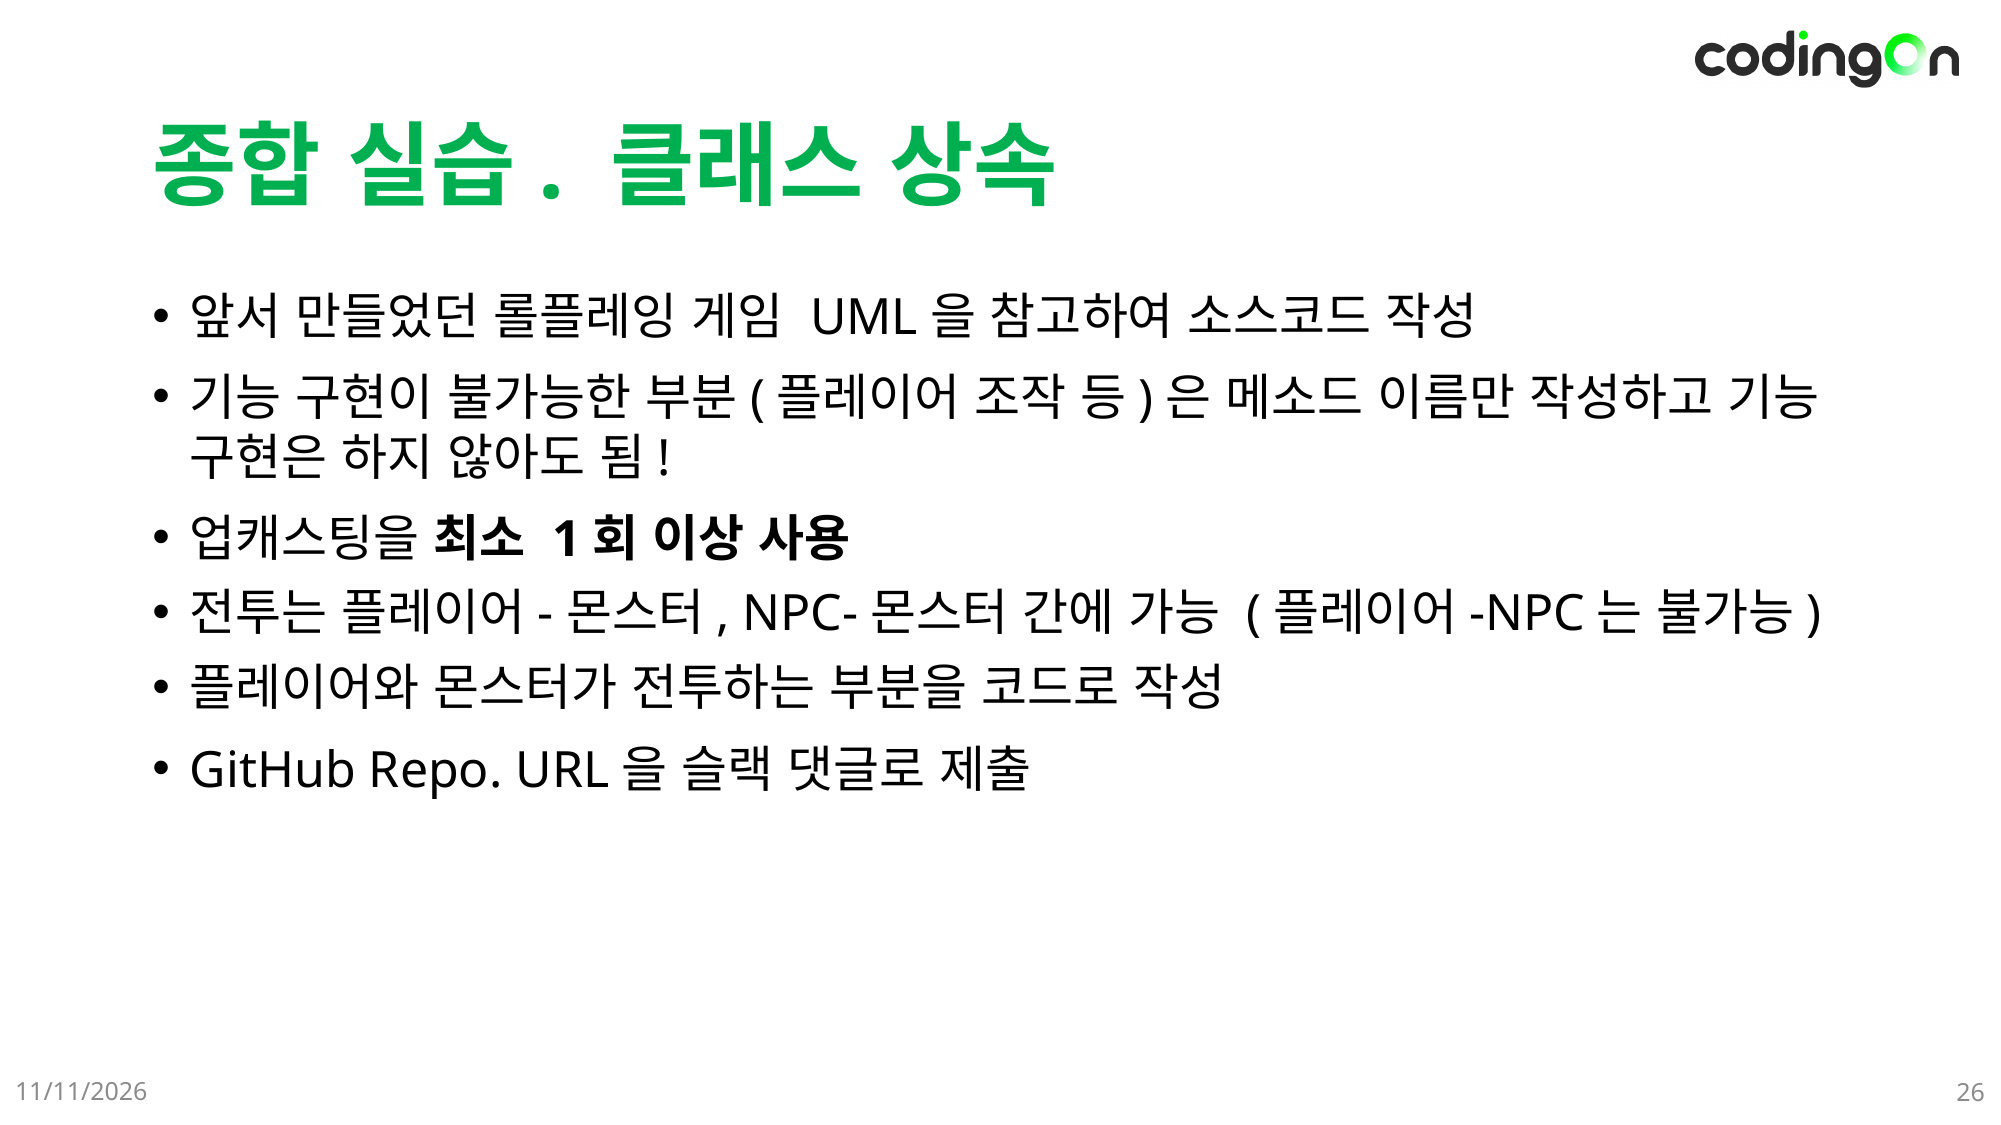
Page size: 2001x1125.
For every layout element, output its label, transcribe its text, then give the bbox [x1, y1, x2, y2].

list 앞서 만들었던 롤플레잉 게임 UML을 참고하여 소스코드 작성 기능 구현이 불가능한 부분(플레이어 조작 등)은 메소드 이름만 작성하고 기능 구현은 하지 않아도 됨! 업캐스팅을 최소 1회 이상 사용 전투는 플레이어-몬스터, NPC-몬스터 간에 가능 (플레이어-NPC는 불가능) 플레이어와 몬스터가 전투하는 부분을 코드로 작성 GitHub Repo. URL을 슬랙 댓글로 제출 [137, 277, 1863, 982]
slide_number 26 [1550, 1063, 2000, 1124]
title 종합 실습. 클래스 상속 [137, 59, 1863, 277]
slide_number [0, 1062, 450, 1123]
picture [1695, 30, 1959, 88]
